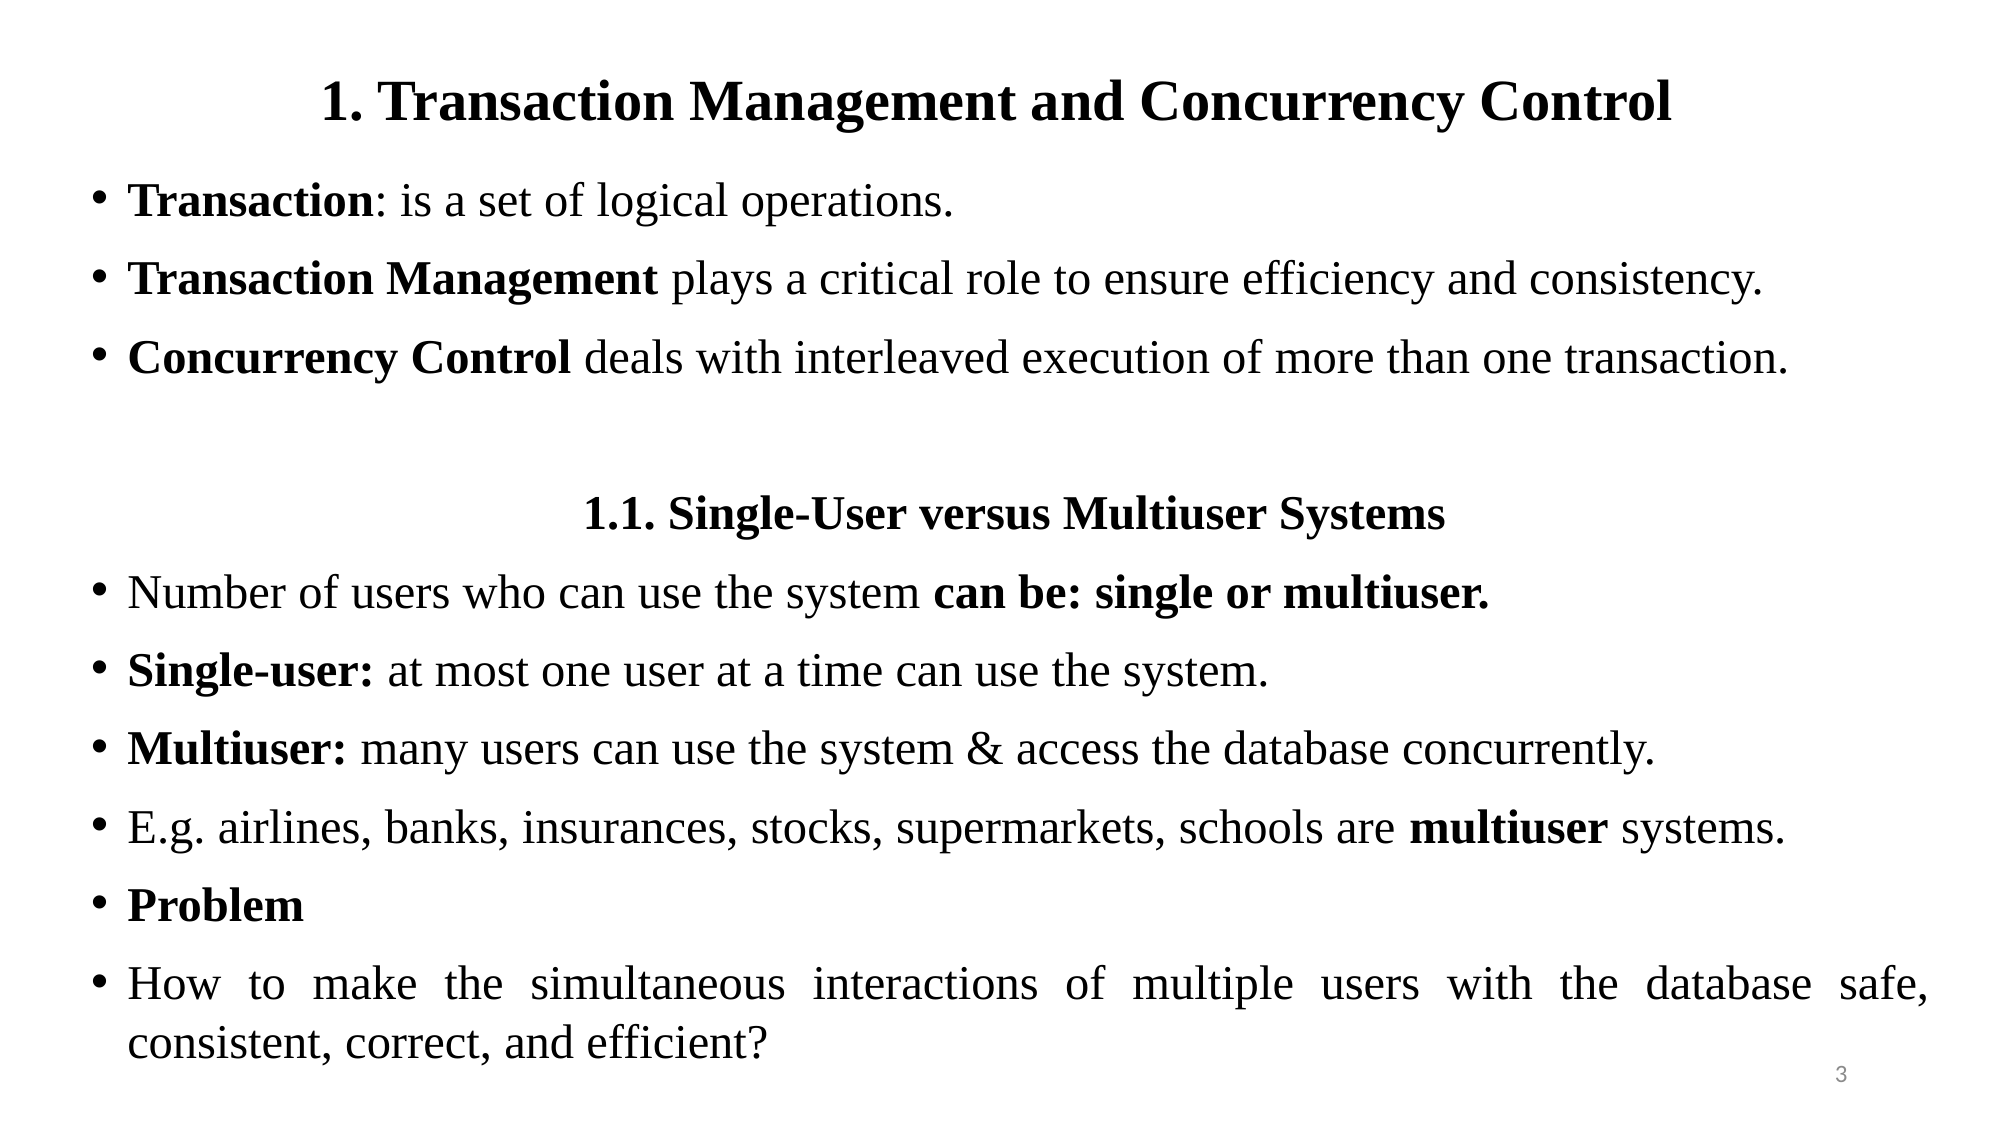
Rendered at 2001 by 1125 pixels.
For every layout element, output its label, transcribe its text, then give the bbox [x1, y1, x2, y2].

title 1. Transaction Management and Concurrency Control [48, 43, 1947, 160]
slide_number 3 [1412, 1042, 1863, 1103]
list Transaction: is a set of logical operations. Transaction Management plays a critical role to ensure efficiency and consistency. Concurrency Control deals with interleaved execution of more than one transaction. 1.1. Single-User versus Multiuser Systems Number of users who can use the system can be: single or multiuser. Single-user: at most one user at a time can use the system. Multiuser: many users can use the system & access the database concurrently. E.g. airlines, banks, insurances, stocks, supermarkets, schools are multiuser systems. Problem How to make the simultaneous interactions of multiple users with the database safe, consistent, correct, and efficient? [76, 160, 1947, 1082]
